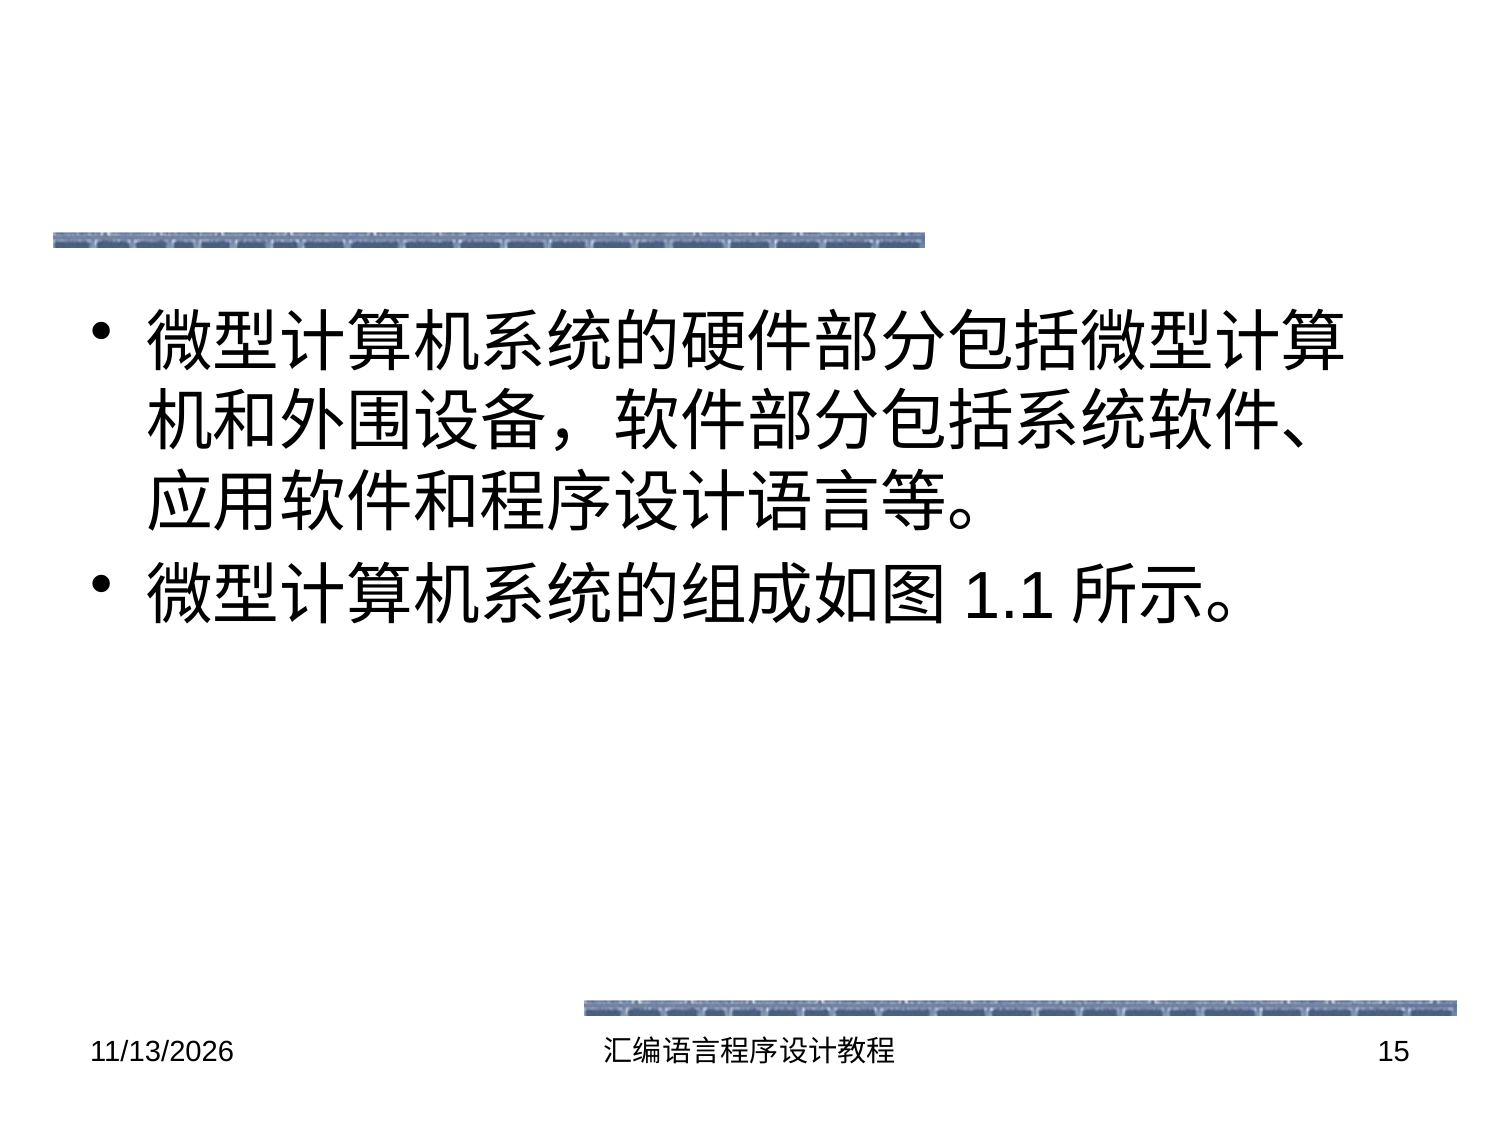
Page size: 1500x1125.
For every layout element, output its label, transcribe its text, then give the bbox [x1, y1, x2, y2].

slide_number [74, 1024, 426, 1103]
picture [53, 231, 925, 248]
footer 汇编语言程序设计教程 [512, 1024, 988, 1103]
list 微型计算机系统的硬件部分包括微型计算机和外围设备，软件部分包括系统软件、应用软件和程序设计语言等。 微型计算机系统的组成如图1.1所示。 [74, 290, 1426, 1006]
picture [584, 999, 1457, 1016]
slide_number 15 [1074, 1024, 1426, 1103]
